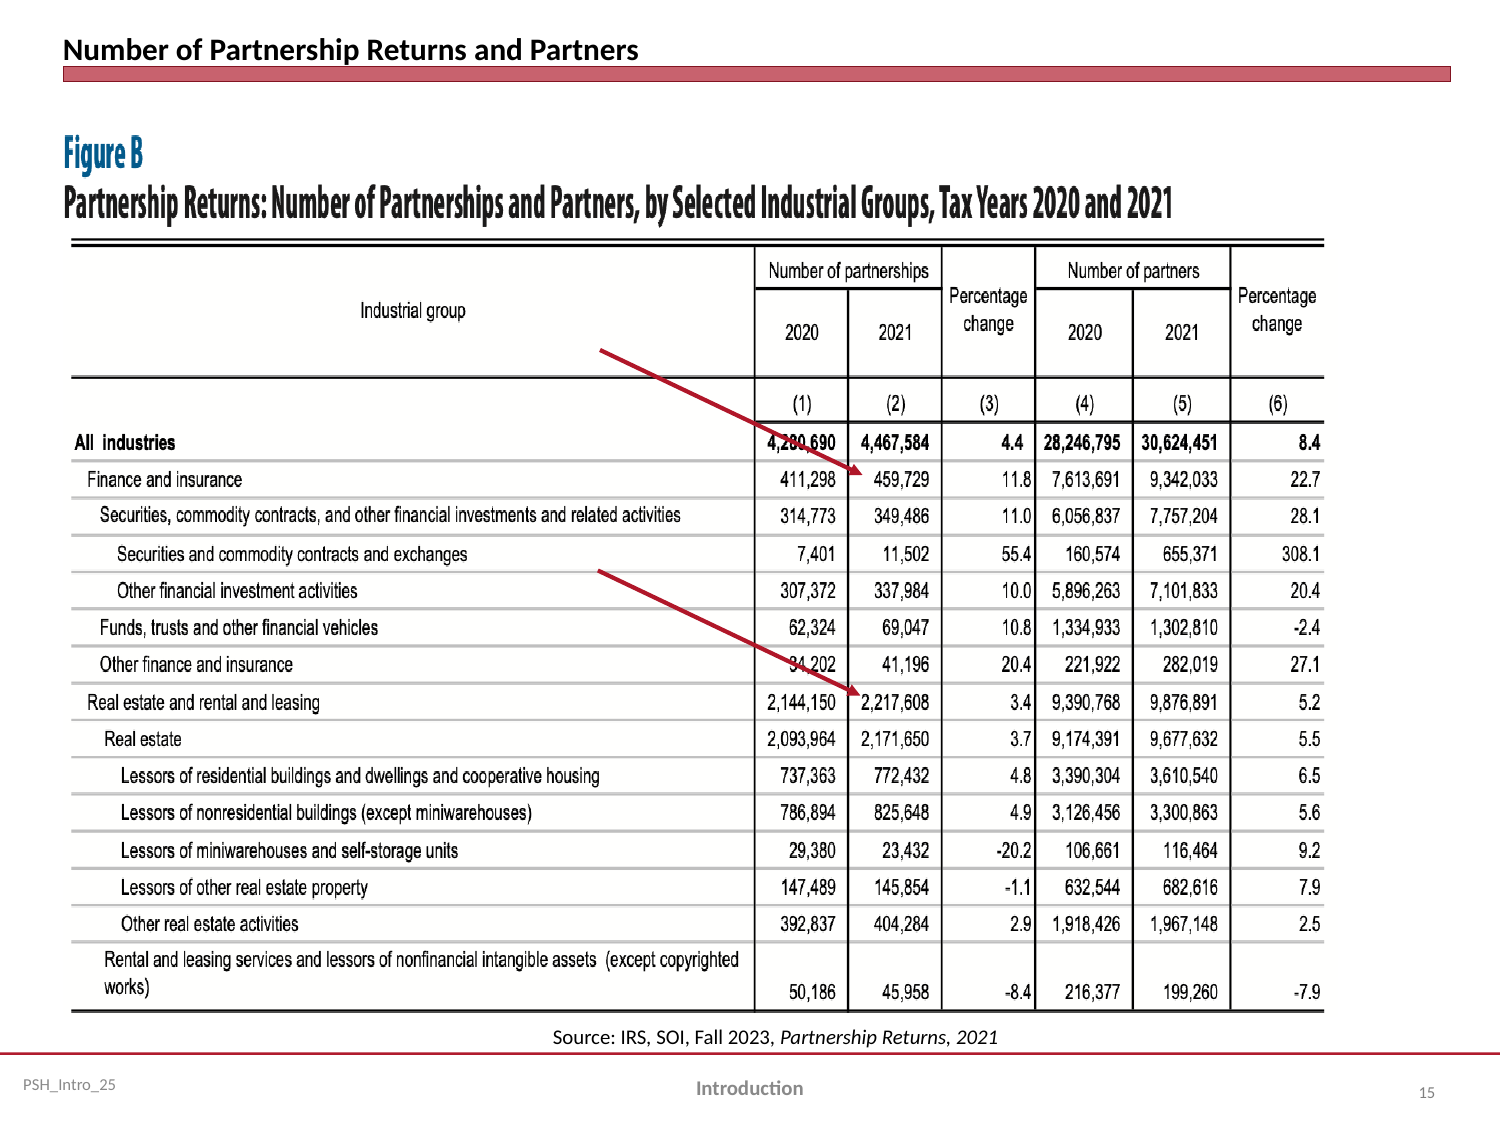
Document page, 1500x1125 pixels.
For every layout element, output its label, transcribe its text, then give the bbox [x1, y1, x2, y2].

text_box Source: IRS, SOI, Fall 2023, Partnership Returns, 2021 [538, 1025, 1014, 1057]
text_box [597, 570, 861, 696]
footer Introduction [512, 1056, 988, 1117]
picture [62, 120, 1339, 1017]
slide_number 15 [1375, 1061, 1451, 1122]
title Number of Partnership Returns and Partners [62, 6, 1451, 67]
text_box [599, 349, 863, 476]
